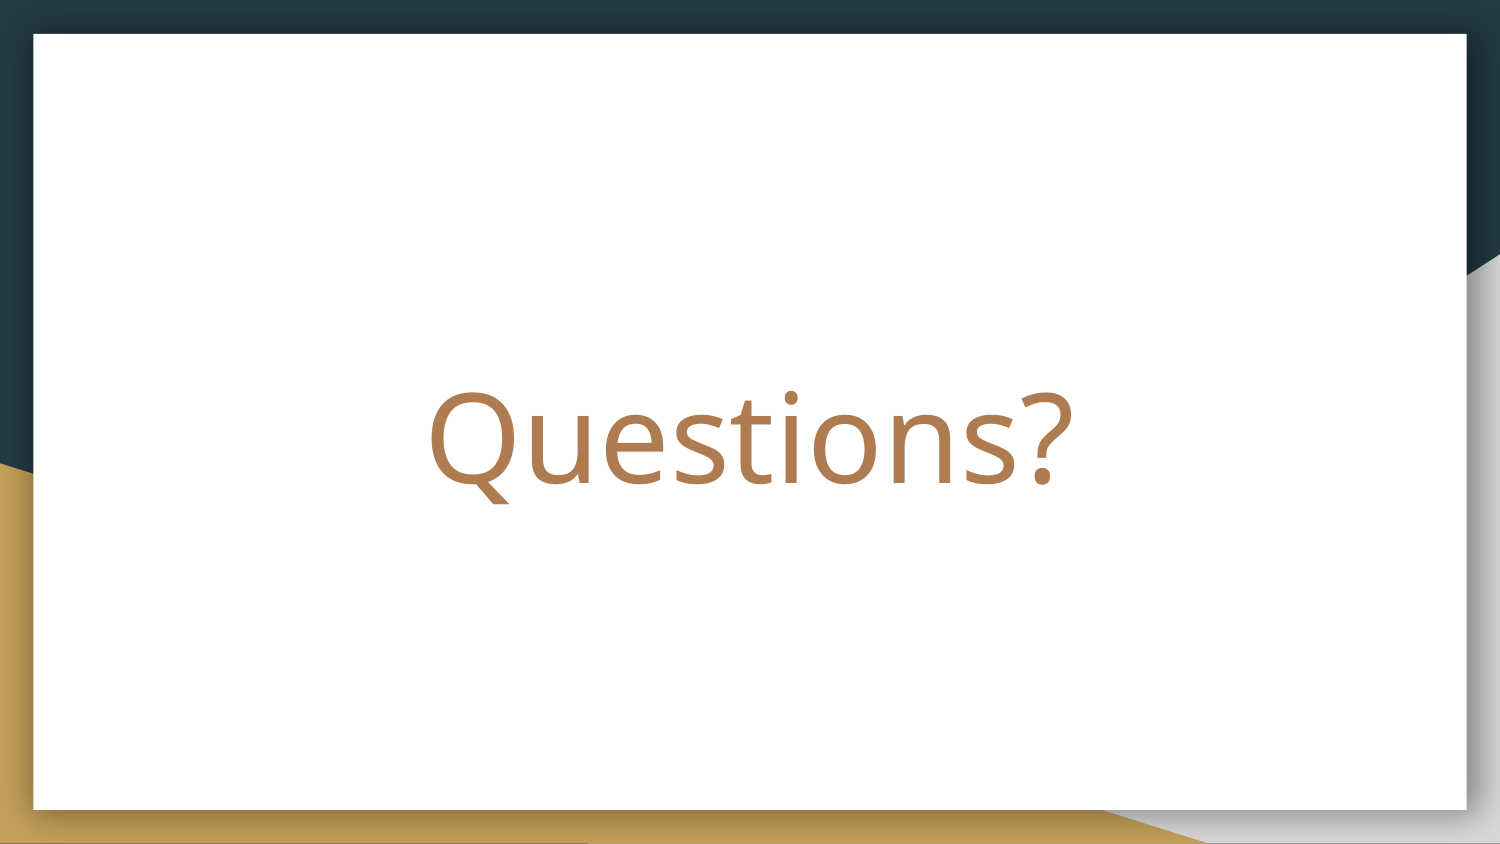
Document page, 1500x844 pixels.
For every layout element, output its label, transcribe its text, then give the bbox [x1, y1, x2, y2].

title Questions? [134, 343, 1366, 501]
